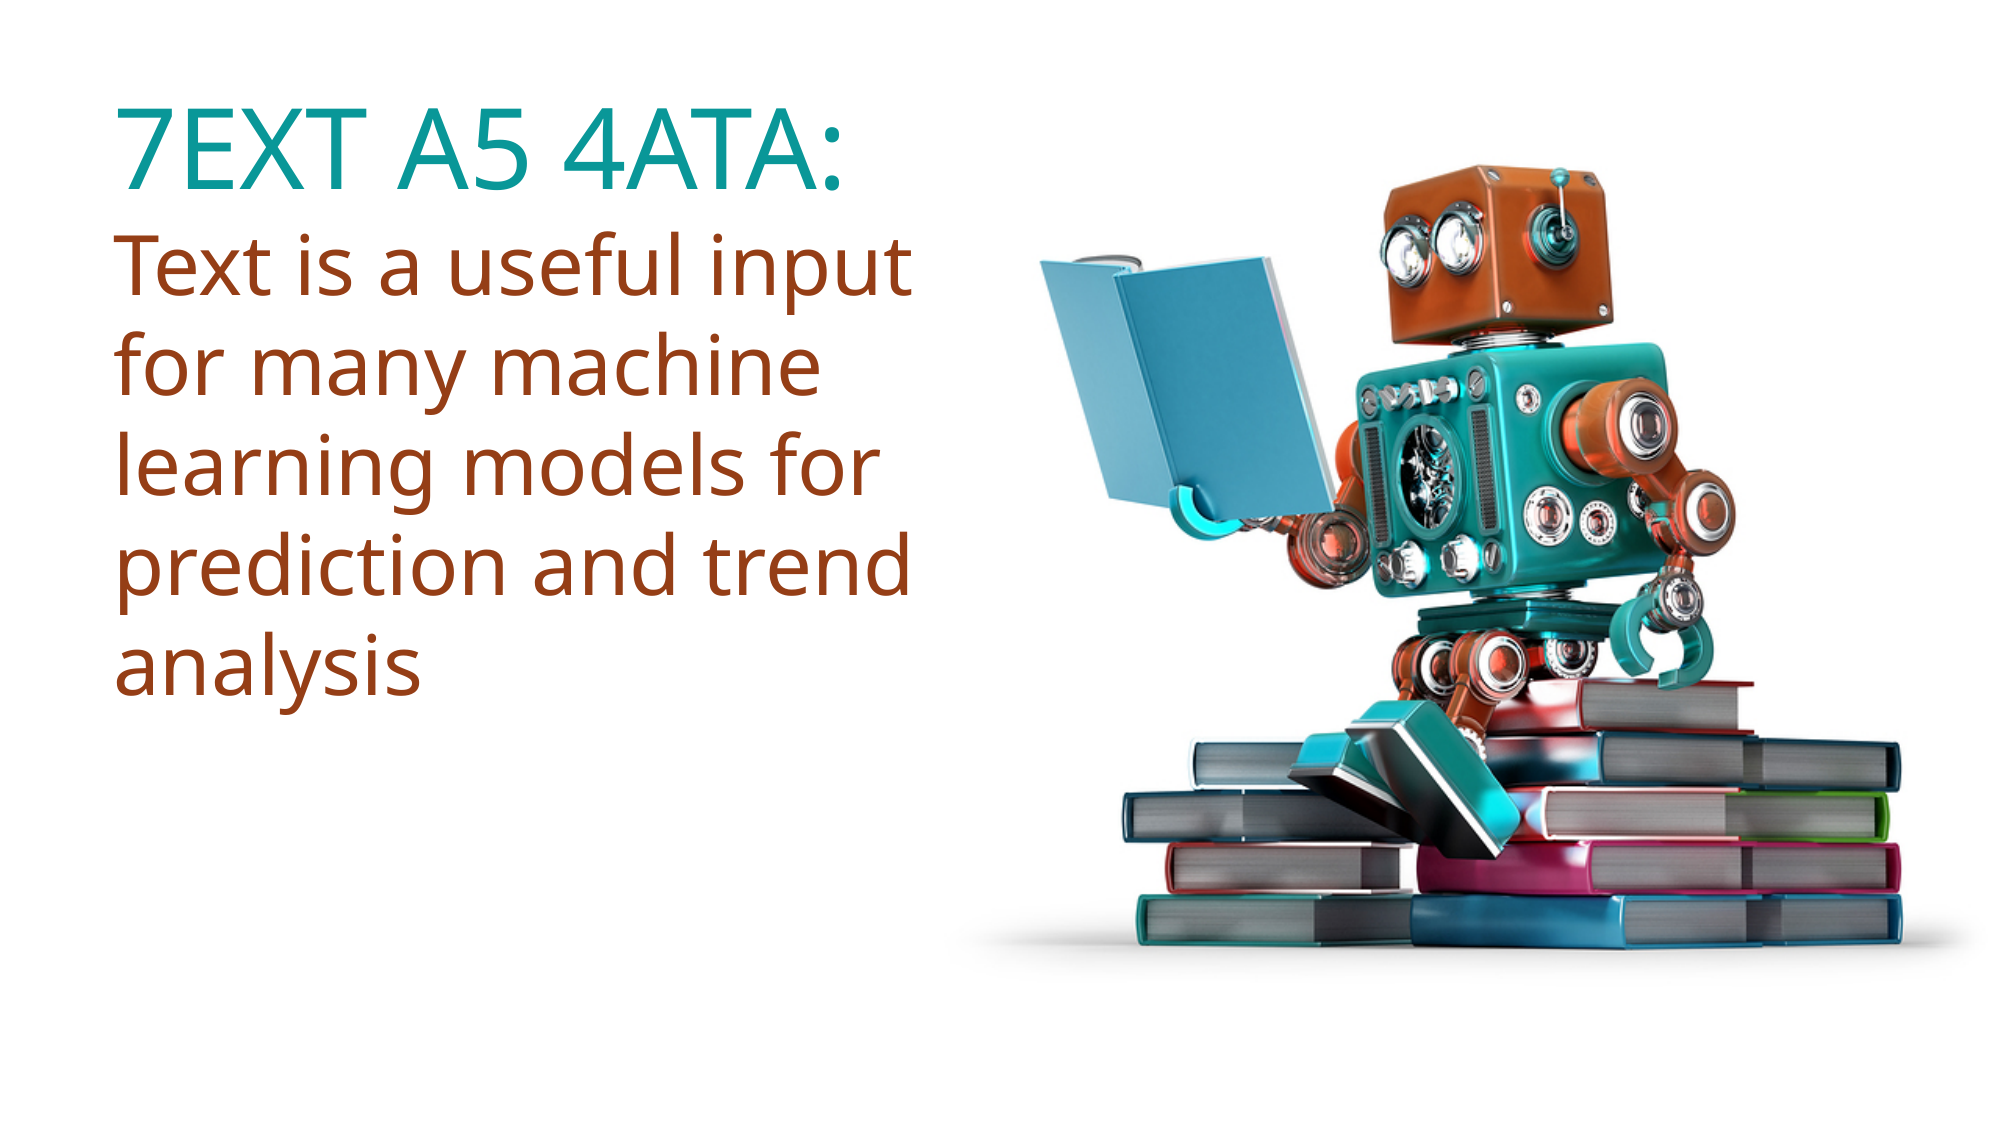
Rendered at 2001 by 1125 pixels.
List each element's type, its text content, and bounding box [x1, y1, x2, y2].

picture [632, 80, 2000, 1018]
text_box 7ext a5 4ata: Text is a useful input for many machine learning models for prediction and trend analysis [98, 69, 996, 720]
